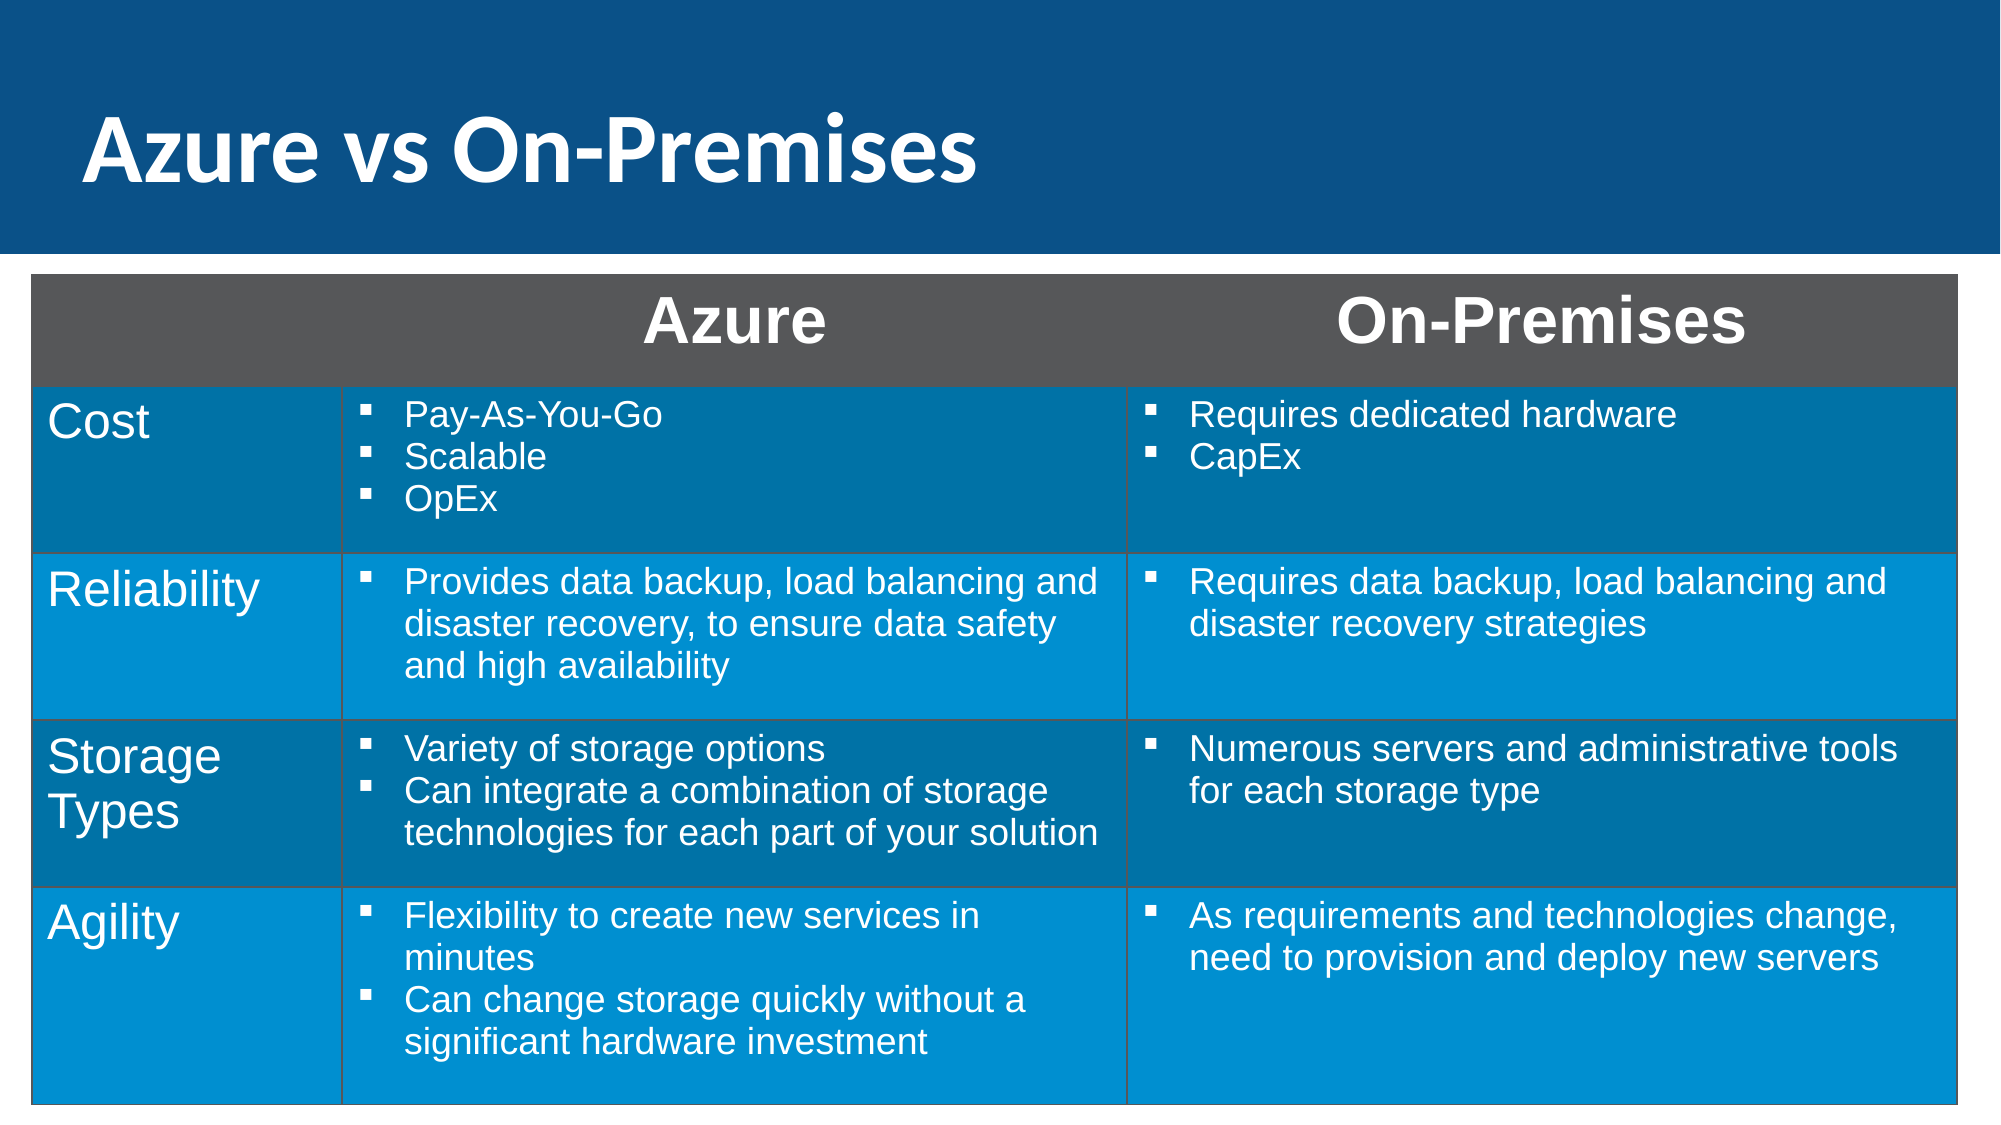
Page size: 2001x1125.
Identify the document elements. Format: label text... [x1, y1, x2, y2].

table_cell Provides data backup, load balancing and disaster recovery, to ensure data safety and high availability [343, 554, 1126, 719]
table_cell Agility [33, 888, 341, 1104]
table_cell As requirements and technologies change, need to provision and deploy new servers [1128, 888, 1956, 1104]
table_cell Pay-As-You-Go Scalable OpEx [343, 387, 1126, 552]
table_cell Reliability [33, 554, 341, 719]
table_cell Variety of storage options Can integrate a combination of storage technologies for each part of your solution [343, 721, 1126, 886]
table_cell Numerous servers and administrative tools for each storage type [1128, 721, 1956, 886]
table_cell Storage Types [33, 721, 341, 886]
table_header [33, 276, 341, 385]
table_cell Requires dedicated hardware CapEx [1128, 387, 1956, 552]
table_header Azure [343, 276, 1126, 385]
table_cell Cost [33, 387, 341, 552]
table_cell Flexibility to create new services in minutes Can change storage quickly without a significant hardware investment [343, 888, 1126, 1104]
table_header On-Premises [1128, 276, 1956, 385]
title Azure vs On-Premises [67, 20, 1565, 210]
table_cell Requires data backup, load balancing and disaster recovery strategies [1128, 554, 1956, 719]
